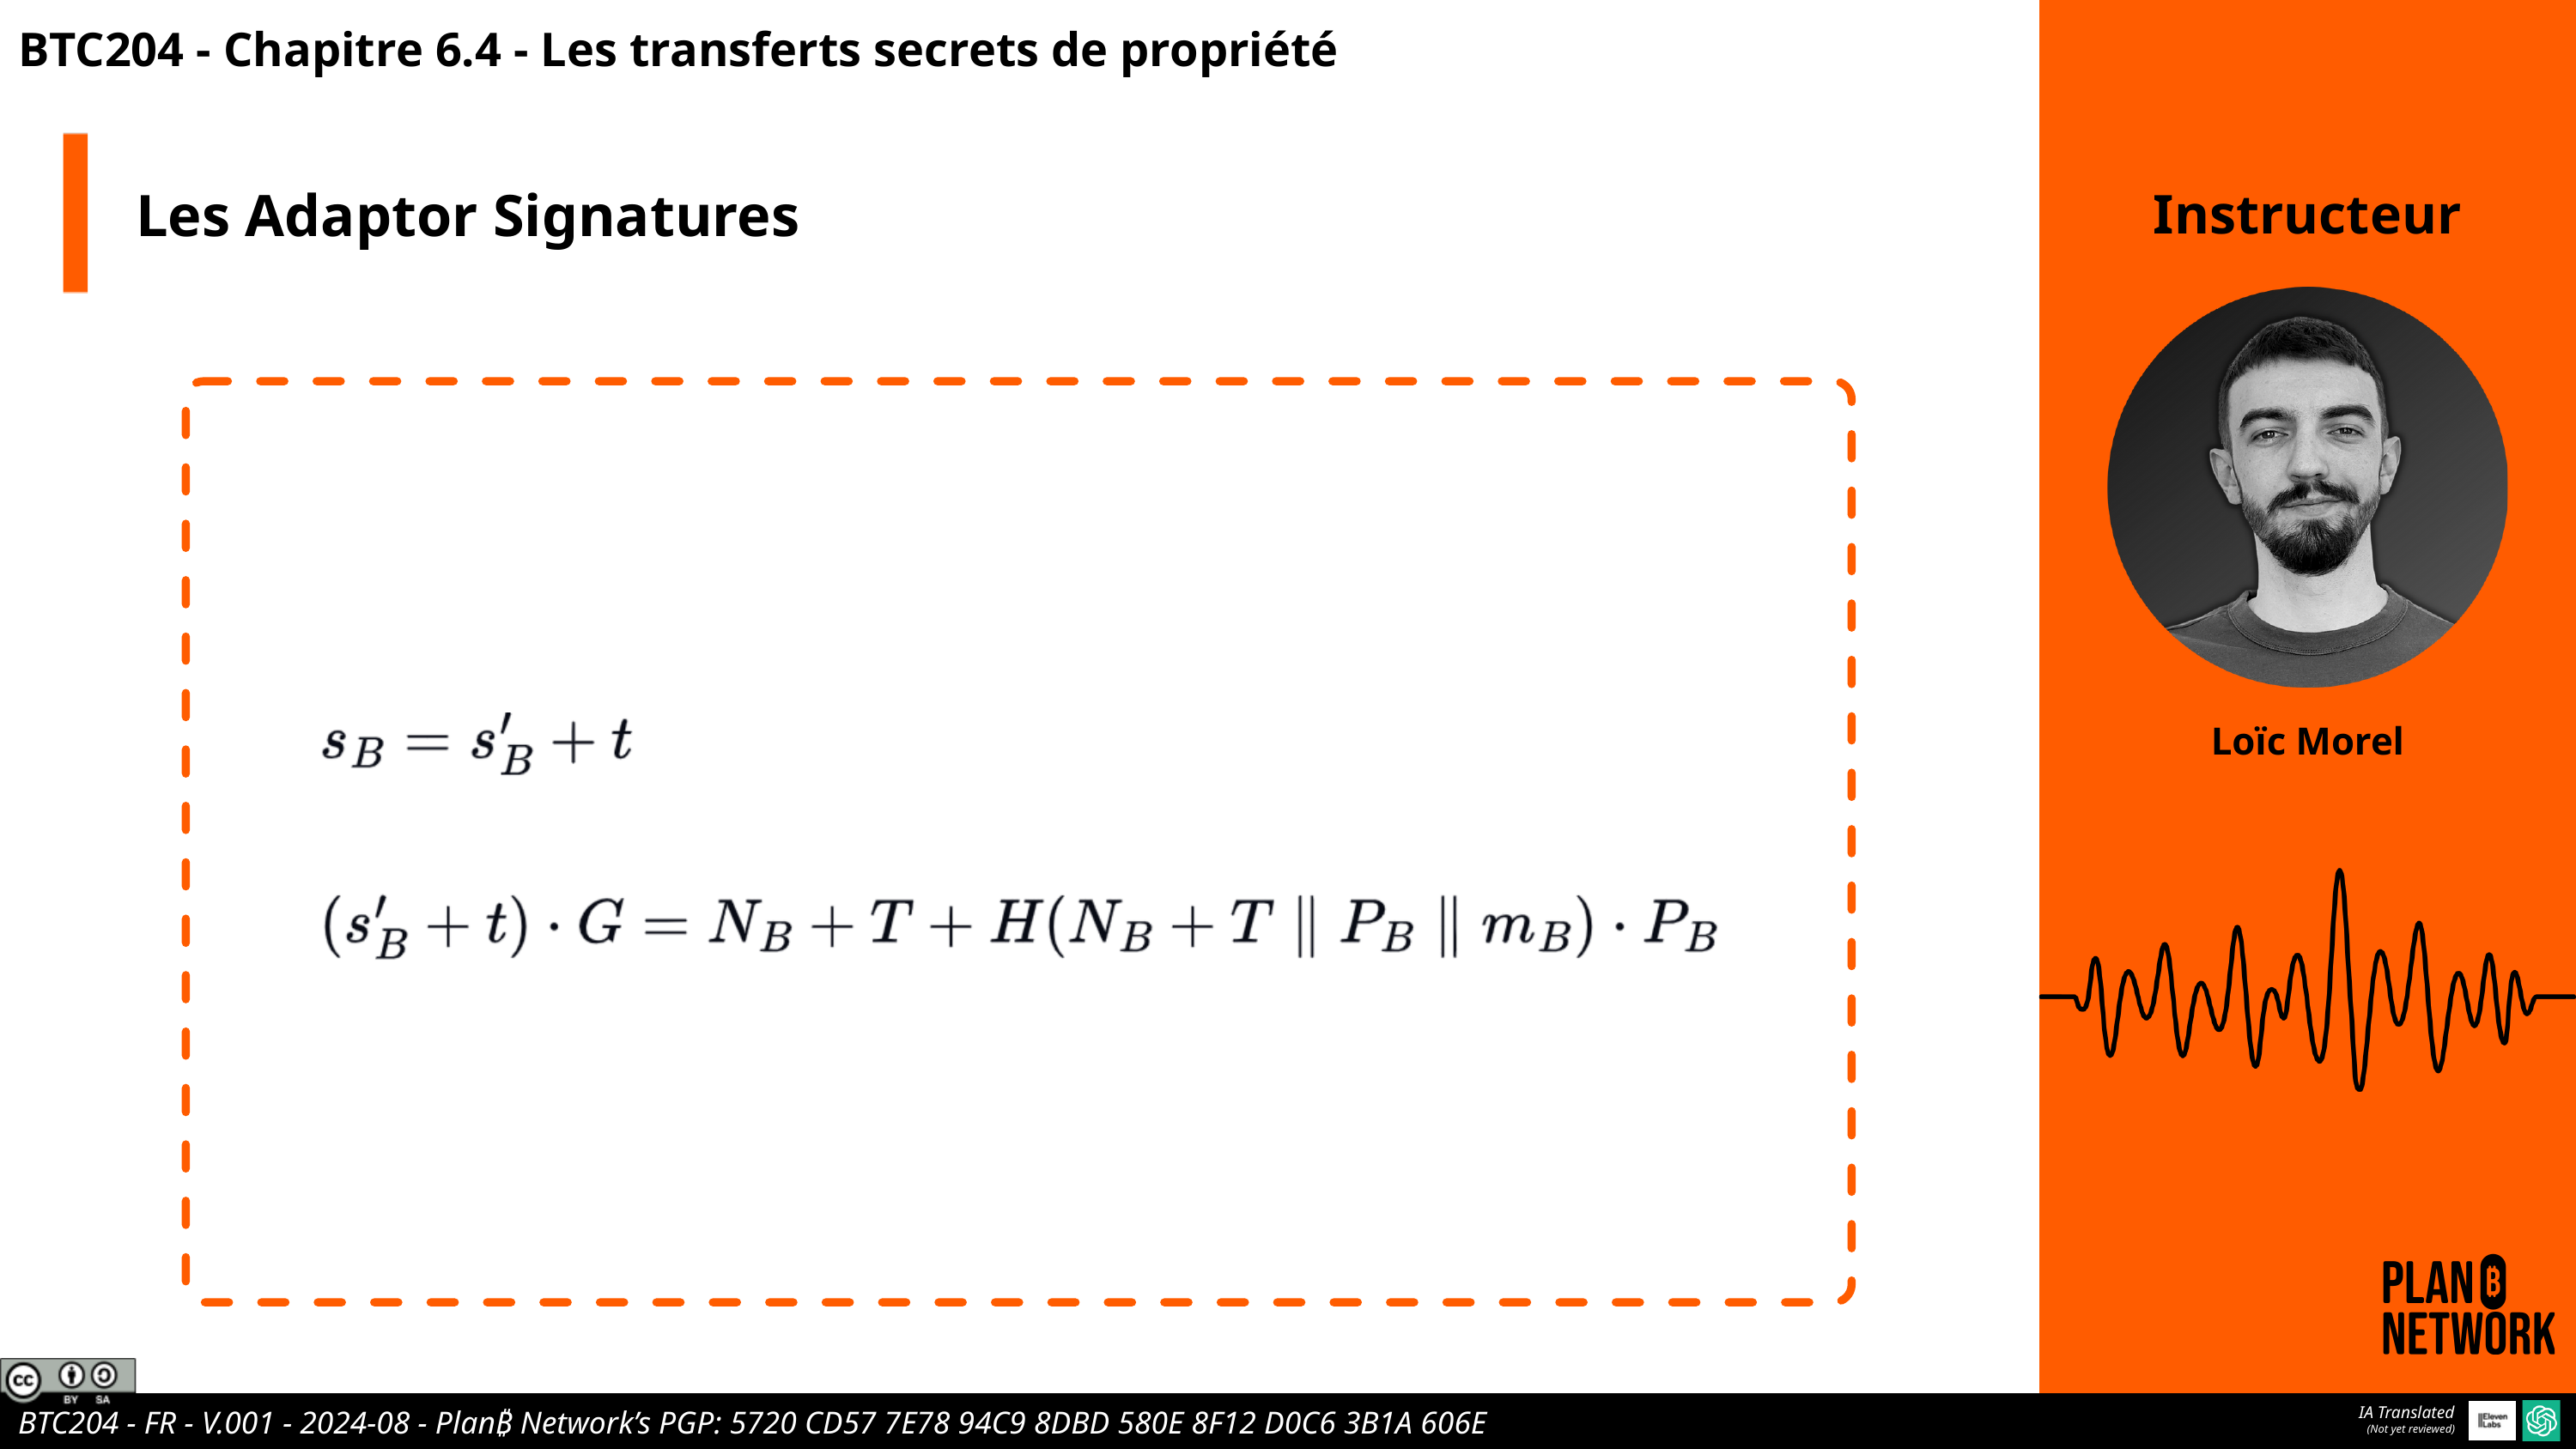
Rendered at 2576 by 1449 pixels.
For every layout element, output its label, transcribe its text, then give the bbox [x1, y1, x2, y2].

text_box [0, 1358, 137, 1390]
text_box Les Adaptor Signatures [136, 167, 1971, 248]
text_box [63, 128, 88, 294]
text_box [2038, 0, 2576, 1390]
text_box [2468, 1400, 2517, 1440]
text_box BTC204 - Chapitre 6.4 - Les transferts secrets de propriété [18, 10, 1953, 76]
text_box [2522, 1399, 2561, 1442]
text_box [185, 380, 1852, 1303]
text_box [0, 1392, 2576, 1449]
